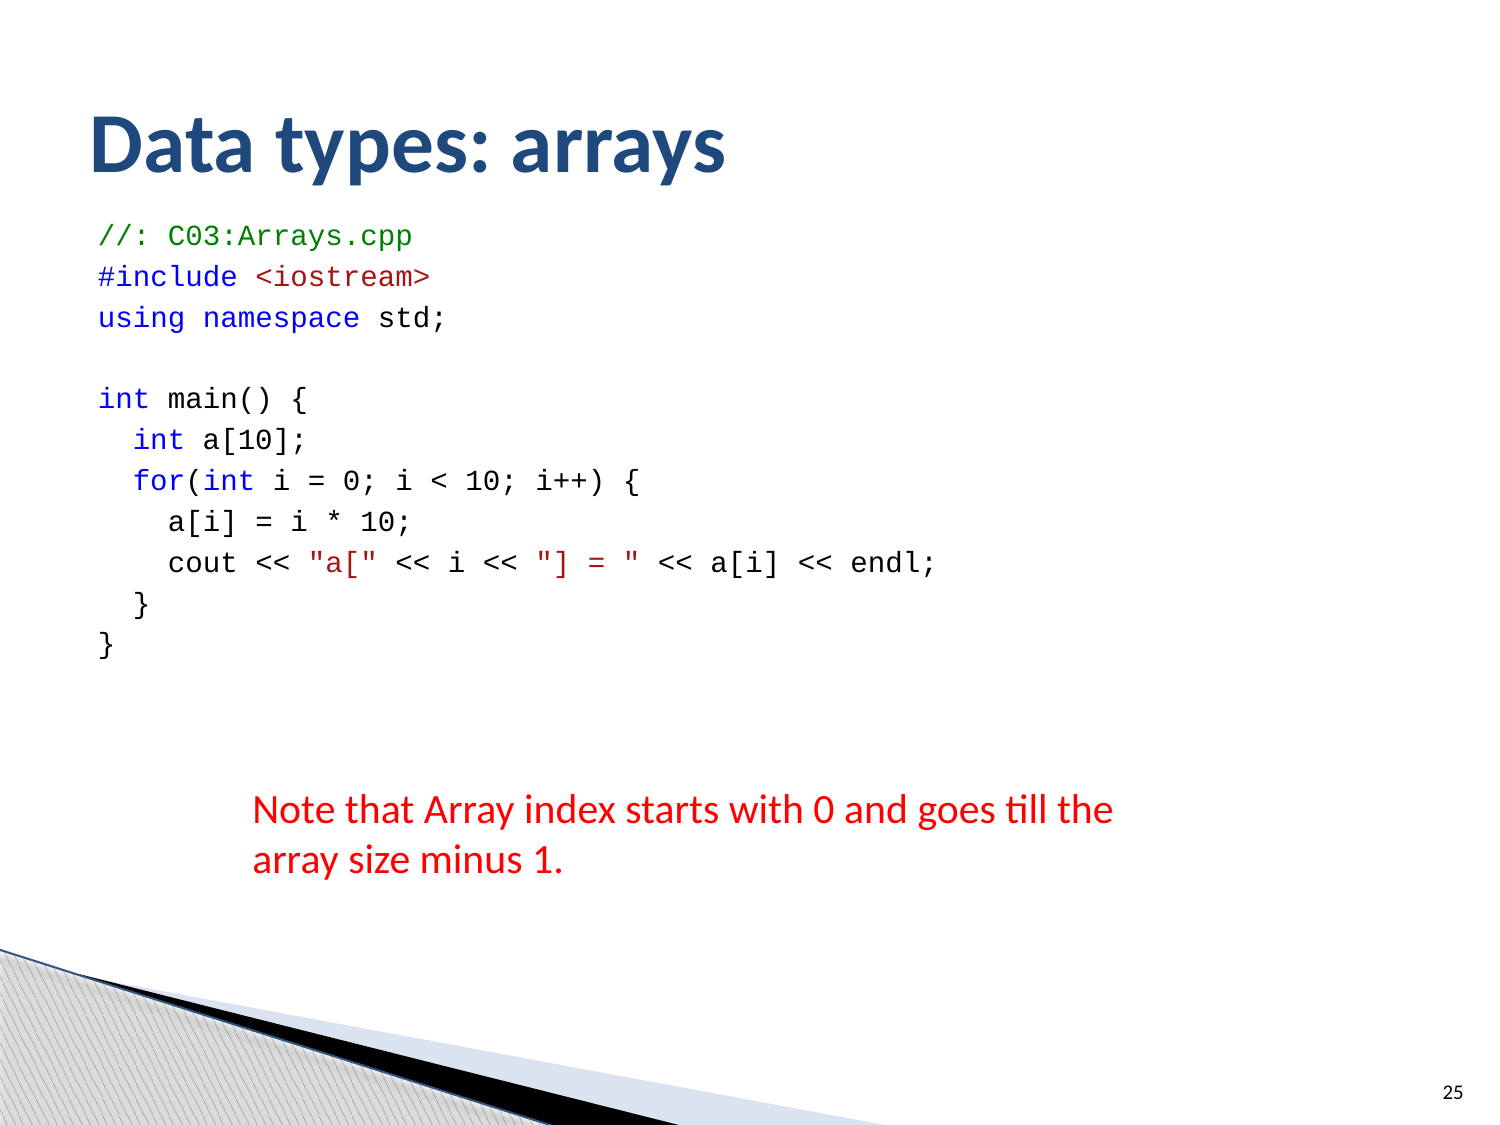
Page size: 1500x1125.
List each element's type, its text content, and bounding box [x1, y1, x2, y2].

text_box //: C03:Arrays.cpp #include <iostream> using namespace std; int main() { int a[10]; for(int i = 0; i < 10; i++) { a[i] = i * 10; cout << "a[" << i << "] = " << a[i] << endl; } } [87, 212, 1323, 664]
text_box Note that Array index starts with 0 and goes till the array size minus 1. [237, 774, 1200, 890]
title Data types: arrays [75, 45, 1425, 233]
slide_number 25 [1418, 1051, 1479, 1112]
